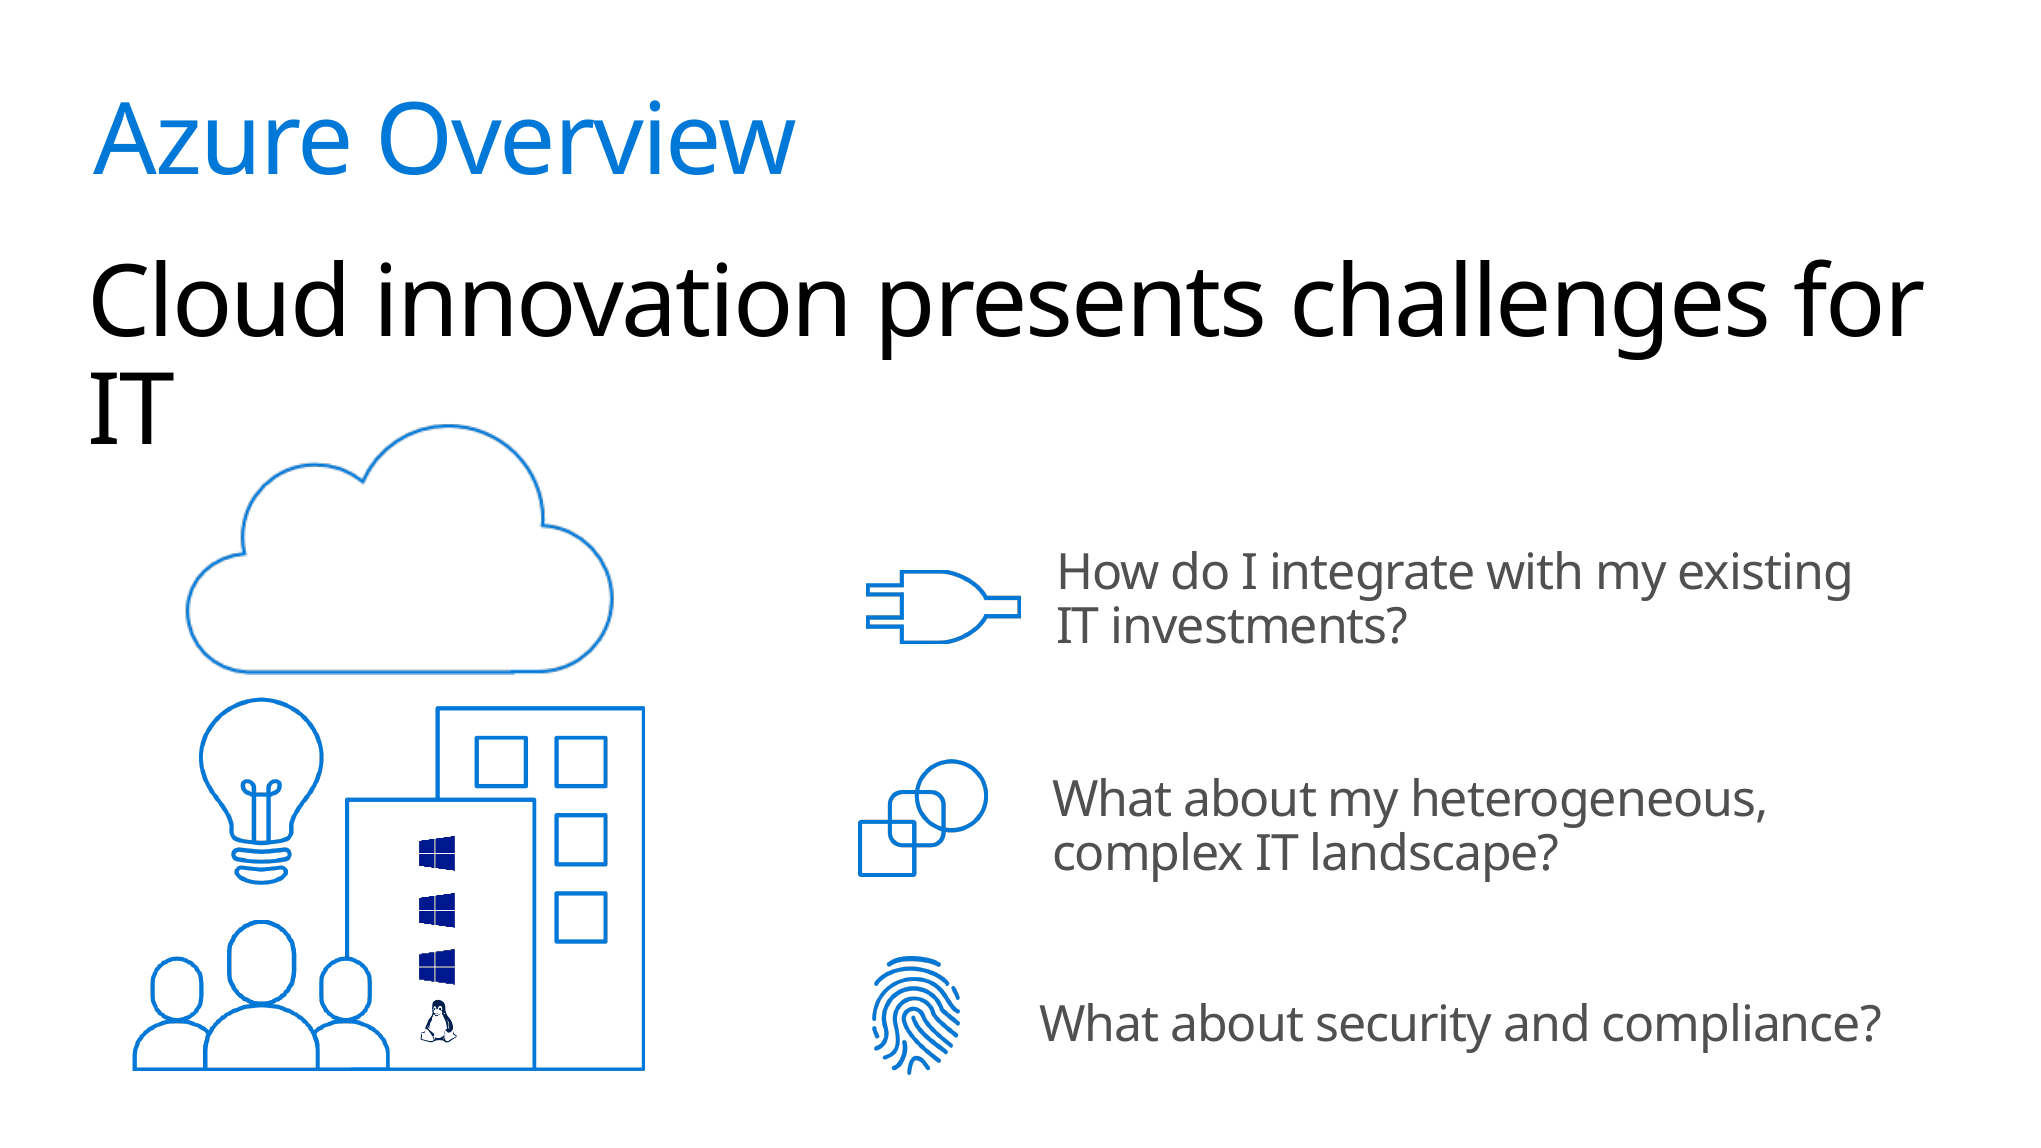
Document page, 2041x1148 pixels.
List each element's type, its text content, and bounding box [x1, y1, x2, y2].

text_box Azure Overview [70, 73, 2021, 224]
text_box How do I integrate with my existing IT investments? [1055, 546, 2041, 645]
picture [858, 758, 988, 878]
text_box What about my heterogeneous, complex IT landscape? [1051, 773, 2041, 870]
picture [871, 956, 960, 1076]
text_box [132, 423, 645, 1072]
picture [866, 569, 1021, 645]
text_box What about security and compliance? [1038, 998, 2037, 1042]
title Cloud innovation presents challenges for IT [63, 234, 2015, 386]
